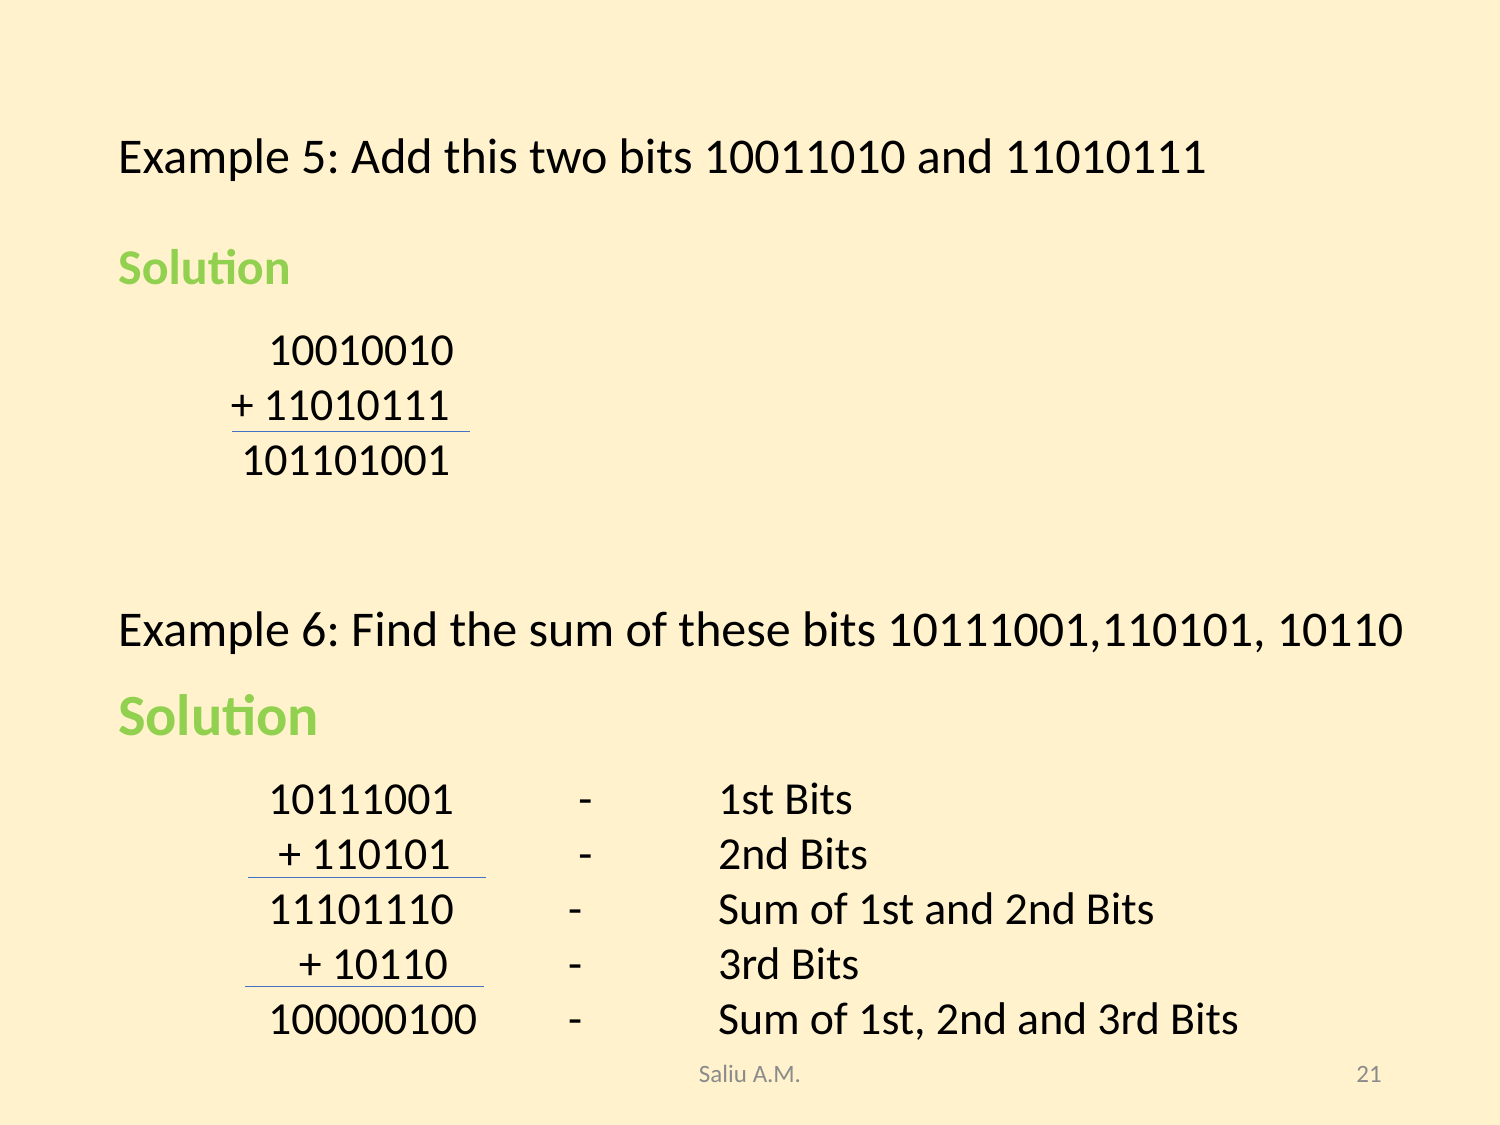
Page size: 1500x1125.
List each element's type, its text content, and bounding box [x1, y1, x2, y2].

slide_number 21 [1059, 1042, 1397, 1103]
list Example 5: Add this two bits 10011010 and 11010111 Solution 10010010 + 11010111 101101001 Example 6: Find the sum of these bits 10111001,110101, 10110 Solution 10111001 - 1st Bits + 110101 - 2nd Bits 11101110 - Sum of 1st and 2nd Bits + 10110 - 3rd Bits 100000100 - Sum of 1st, 2nd and 3rd Bits [103, 85, 1428, 1062]
footer Saliu A.M. [496, 1042, 1004, 1103]
